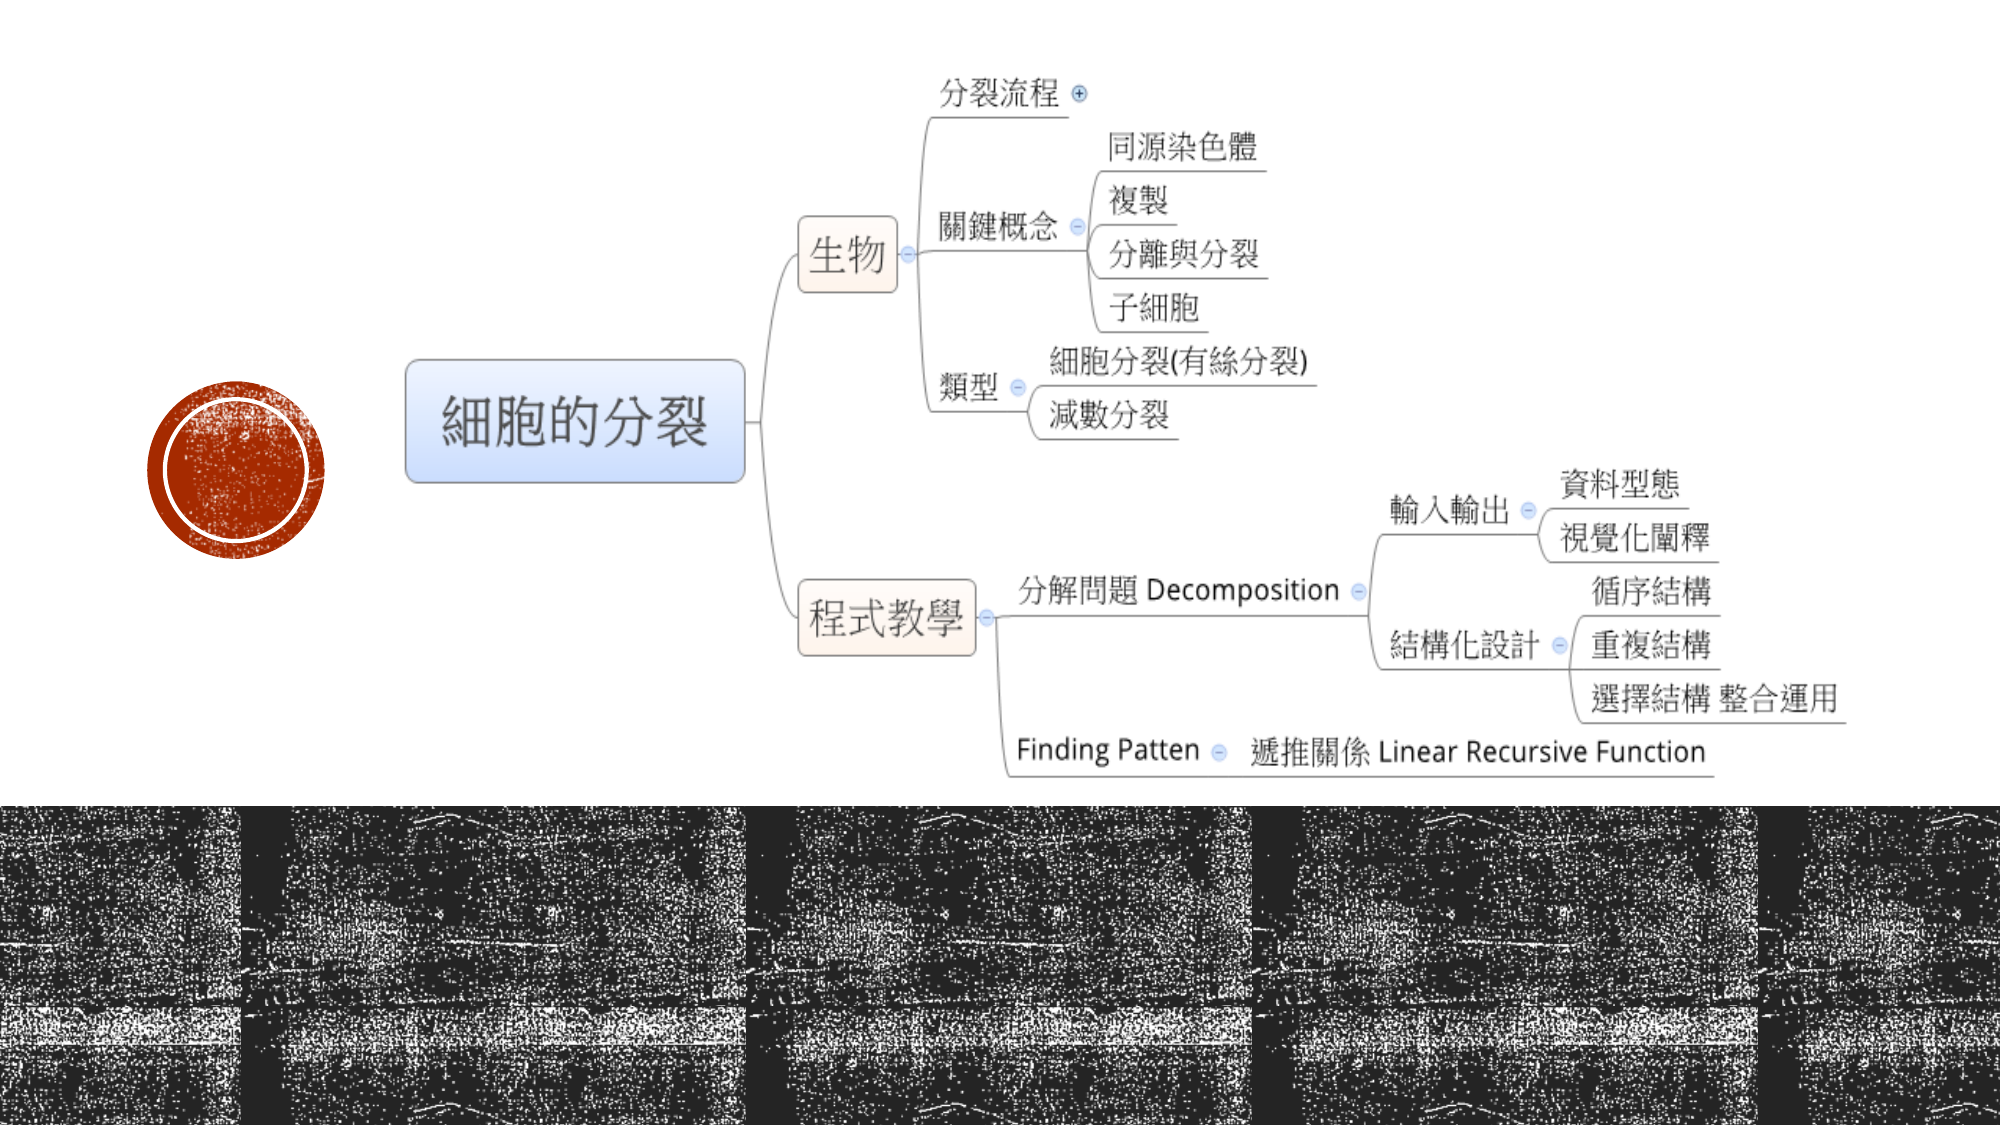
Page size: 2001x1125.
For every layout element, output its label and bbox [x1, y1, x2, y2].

picture [380, 41, 1872, 804]
